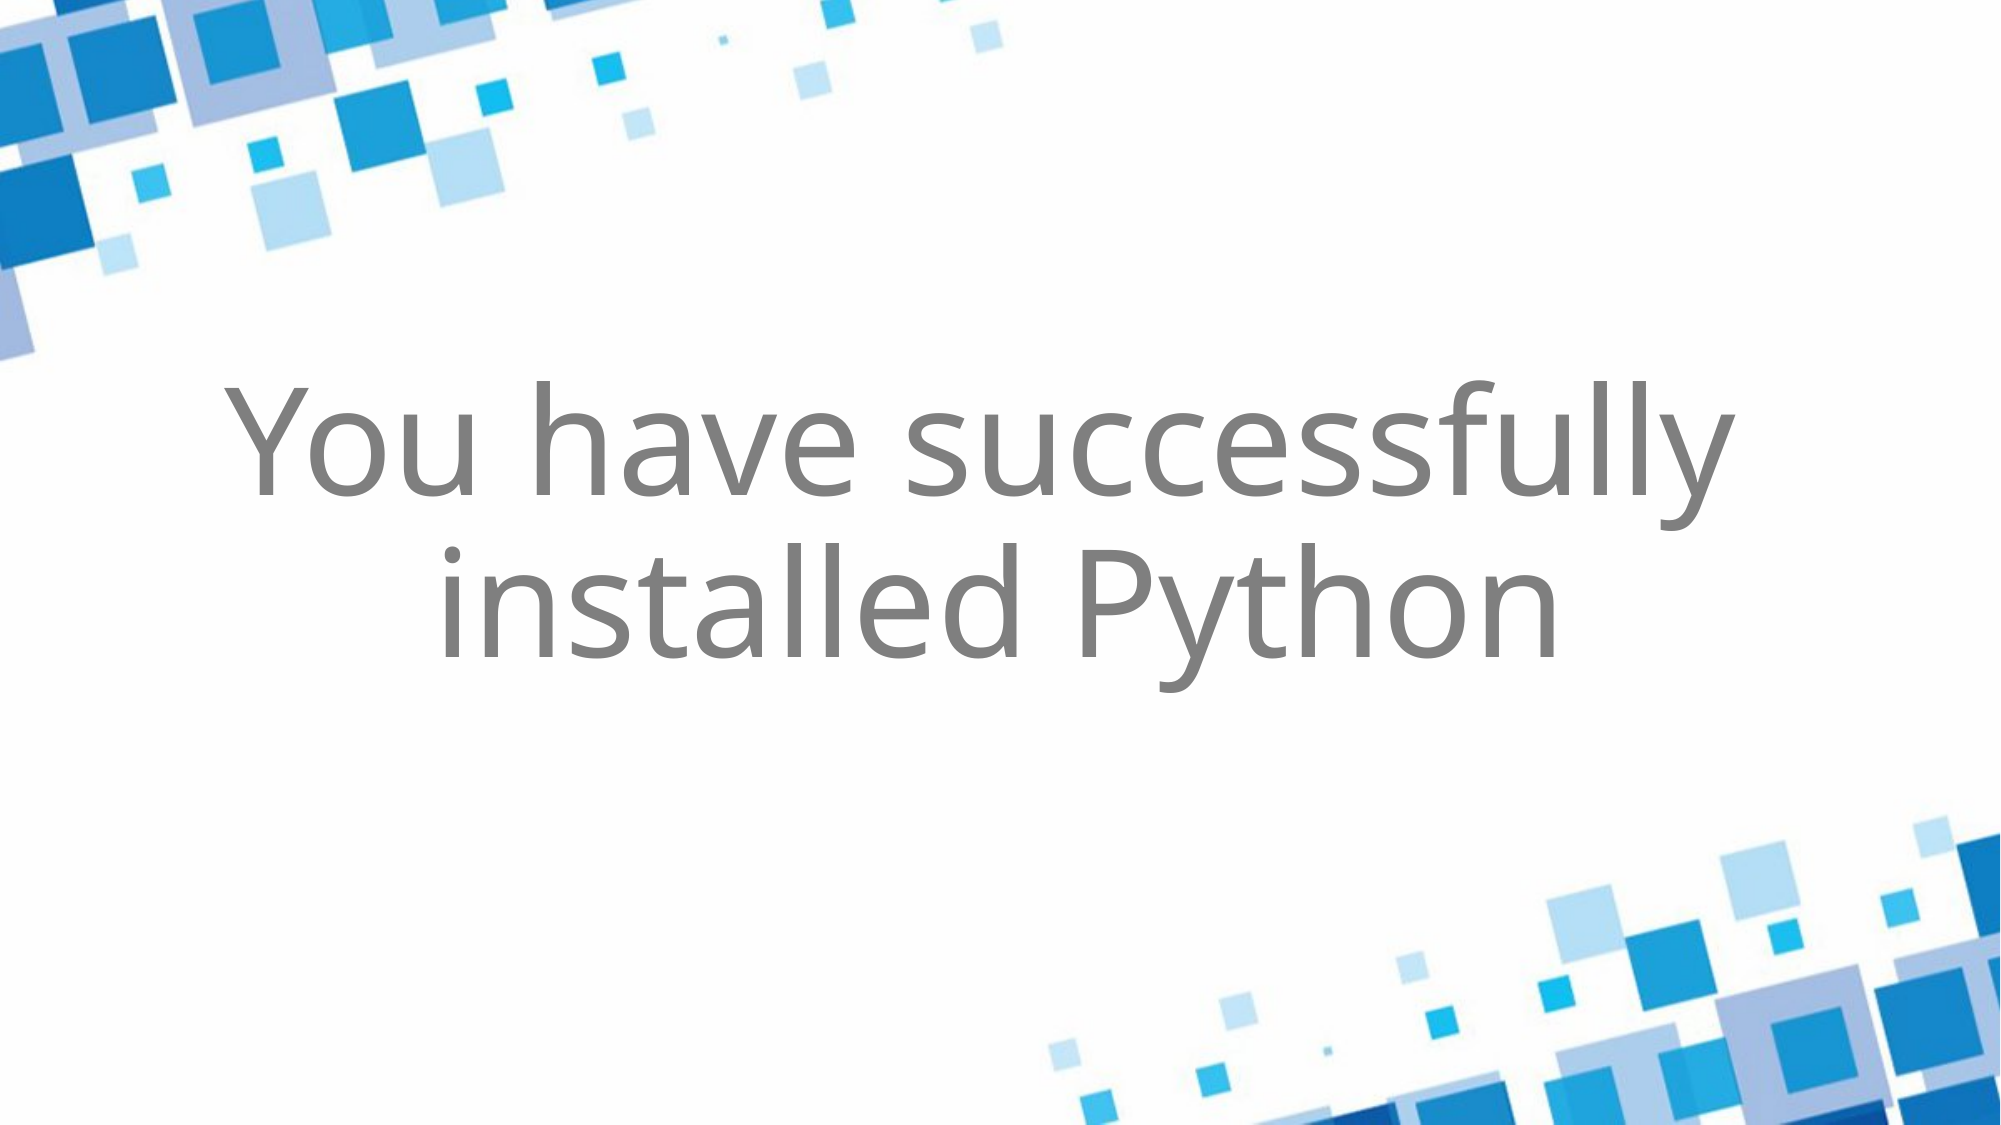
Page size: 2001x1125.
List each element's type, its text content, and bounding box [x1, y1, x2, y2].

picture [0, 0, 2001, 1125]
title You have successfully installed Python [137, 419, 1863, 637]
